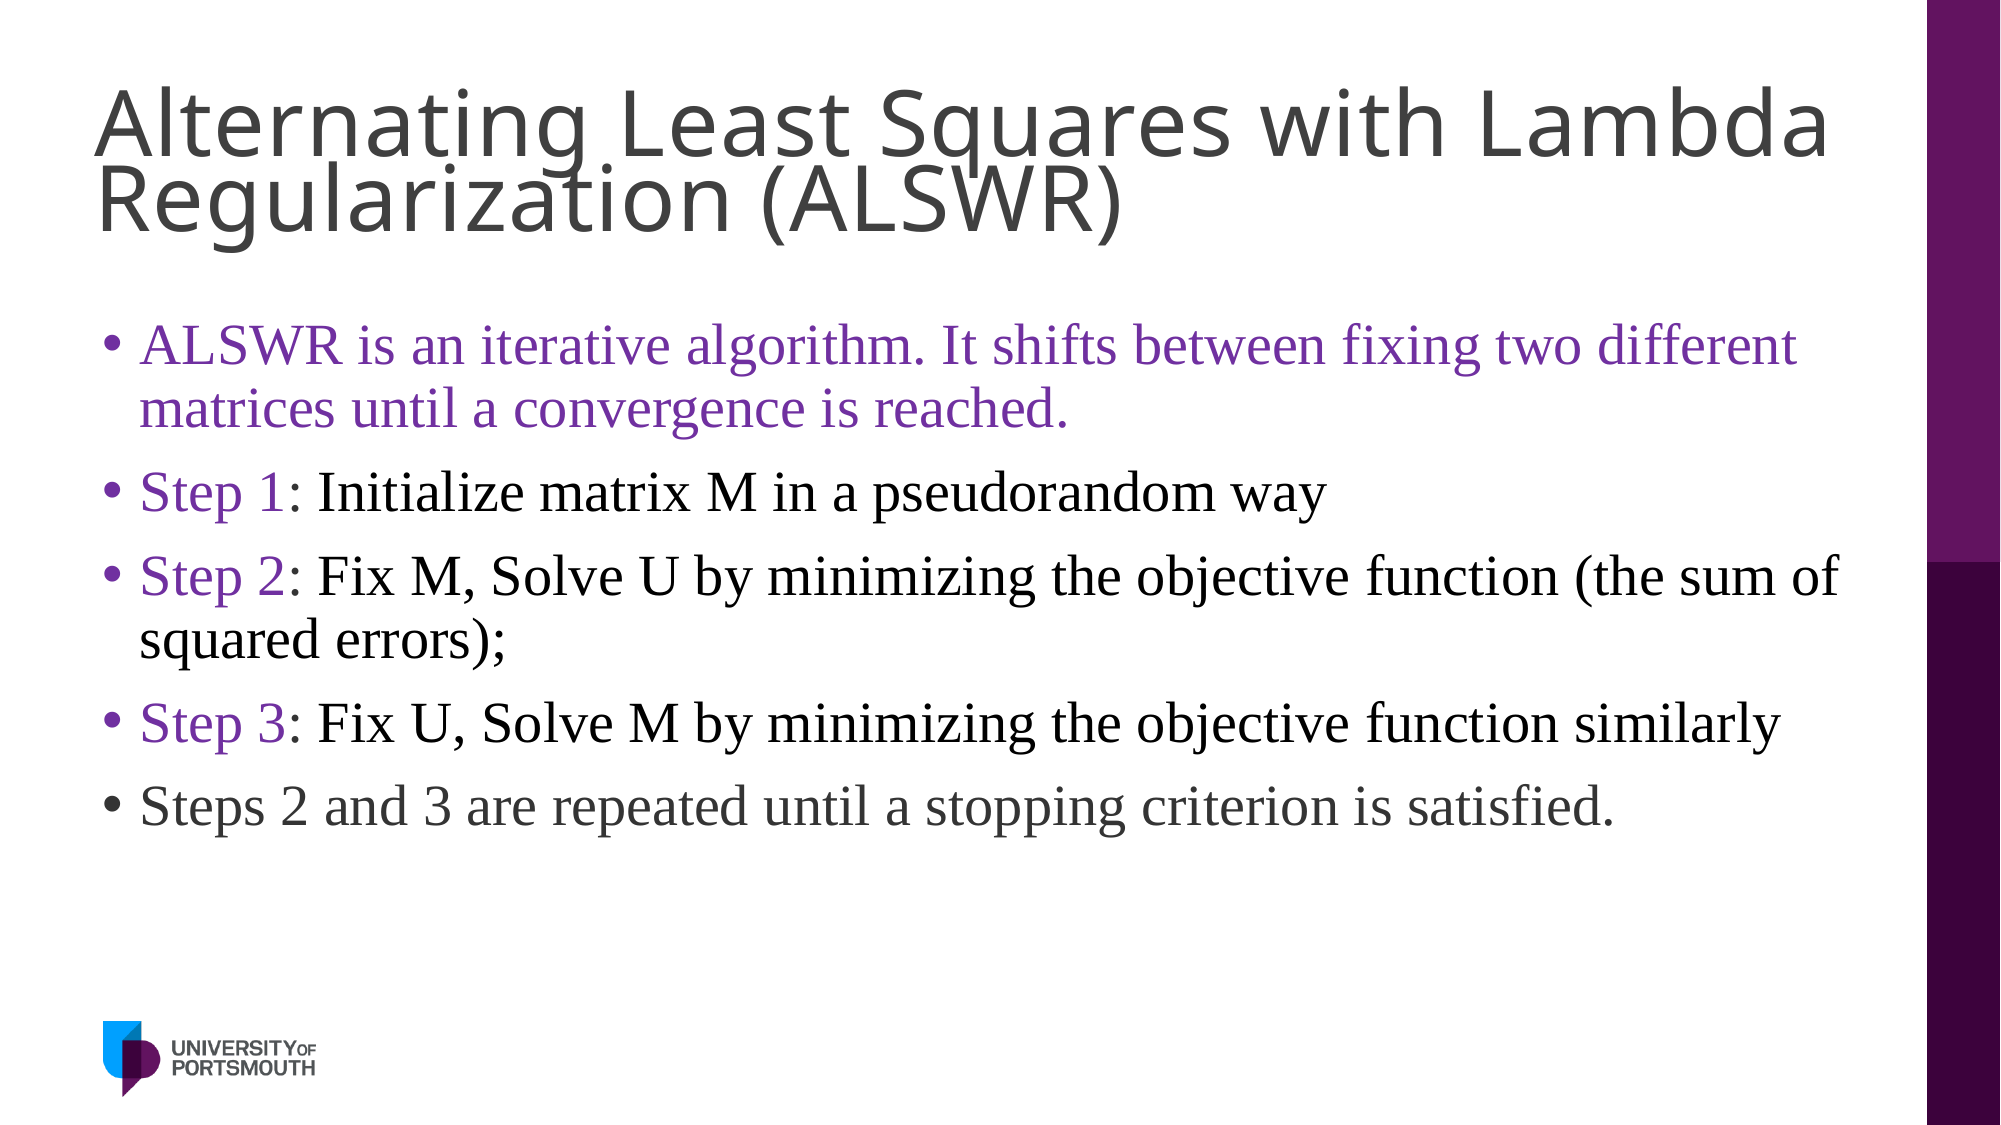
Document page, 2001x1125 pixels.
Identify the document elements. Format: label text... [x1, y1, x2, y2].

title Alternating Least Squares with Lambda Regularization (ALSWR) [79, 91, 1908, 279]
picture [103, 1034, 316, 1097]
list ALSWR is an iterative algorithm. It shifts between fixing two different matrices until a convergence is reached. Step 1: Initialize matrix M in a pseudorandom way Step 2: Fix M, Solve U by minimizing the objective function (the sum of squared errors); Step 3: Fix U, Solve M by minimizing the objective function similarly Steps 2 and 3 are repeated until a stopping criterion is satisfied. [87, 307, 1919, 1034]
